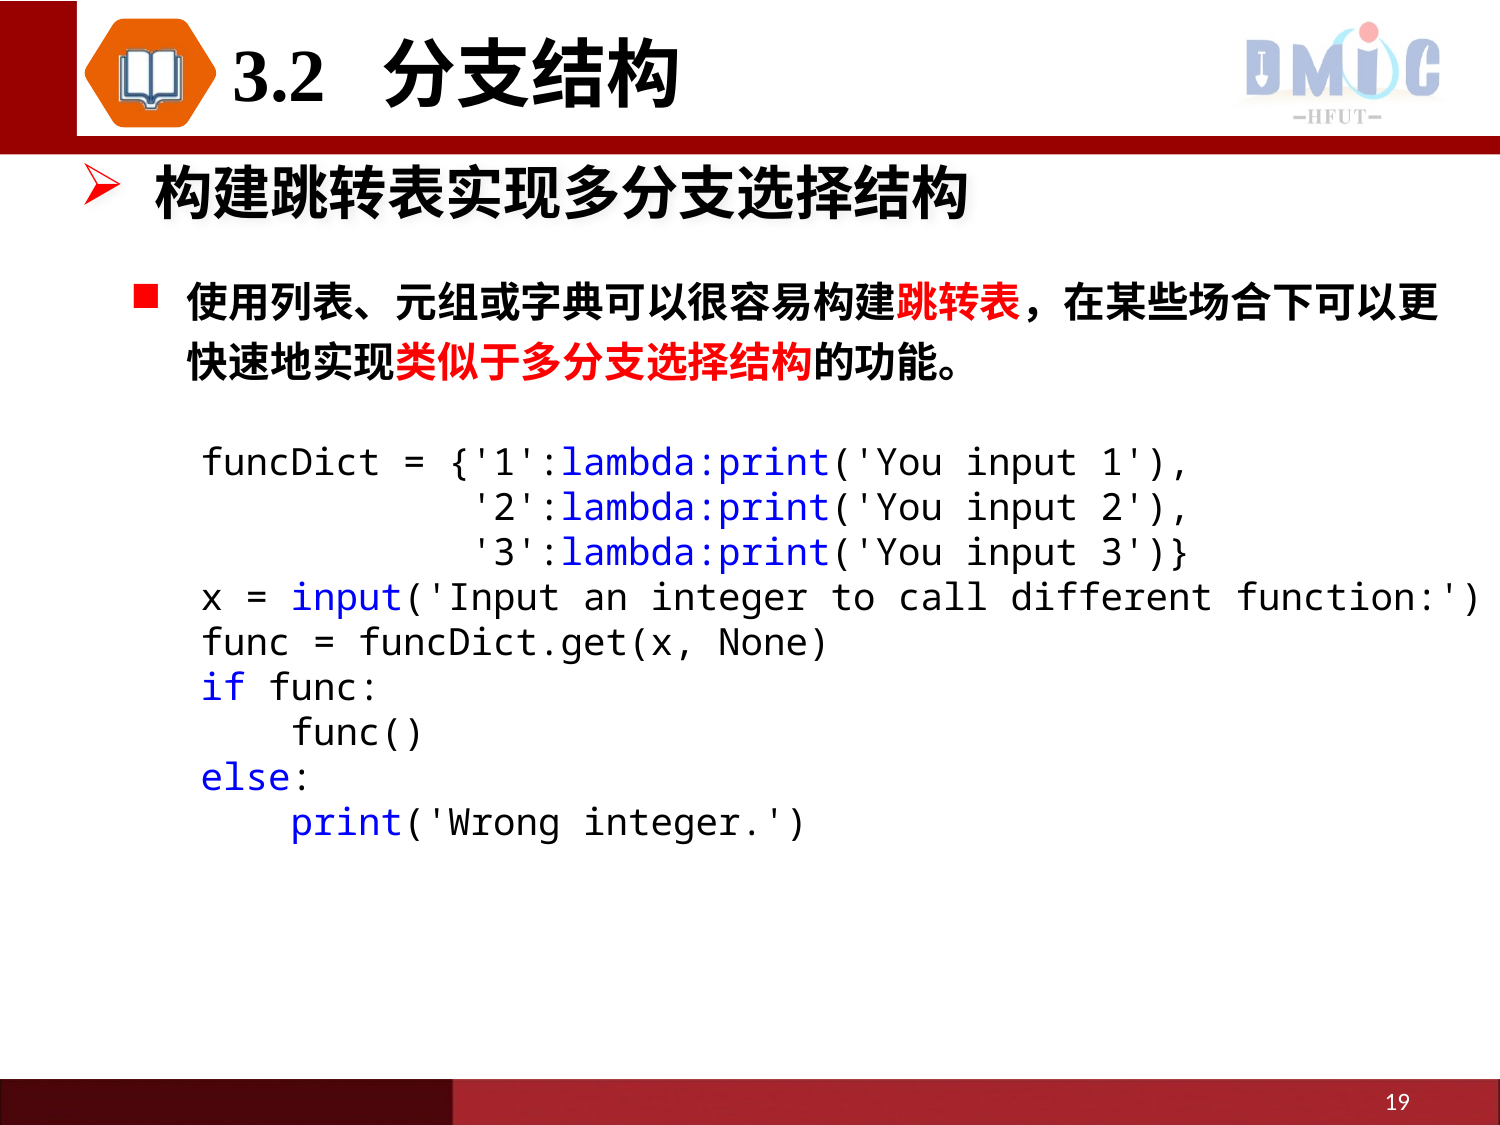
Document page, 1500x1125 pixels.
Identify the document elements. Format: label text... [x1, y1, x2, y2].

text_box funcDict = {'1':lambda:print('You input 1'), '2':lambda:print('You input 2'), '3':lambda:print('You input 3')} x = input('Input an integer to call different function:') func = funcDict.get(x, None) if func: func() else: print('Wrong integer.') [185, 430, 1500, 851]
list 使用列表、元组或字典可以很容易构建跳转表，在某些场合下可以更快速地实现类似于多分支选择结构的功能。 [115, 258, 1466, 1027]
text_box 构建跳转表实现多分支选择结构 [64, 149, 985, 234]
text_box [0, 18, 969, 128]
picture [0, 1079, 1500, 1125]
slide_number 19 [1074, 1081, 1425, 1119]
